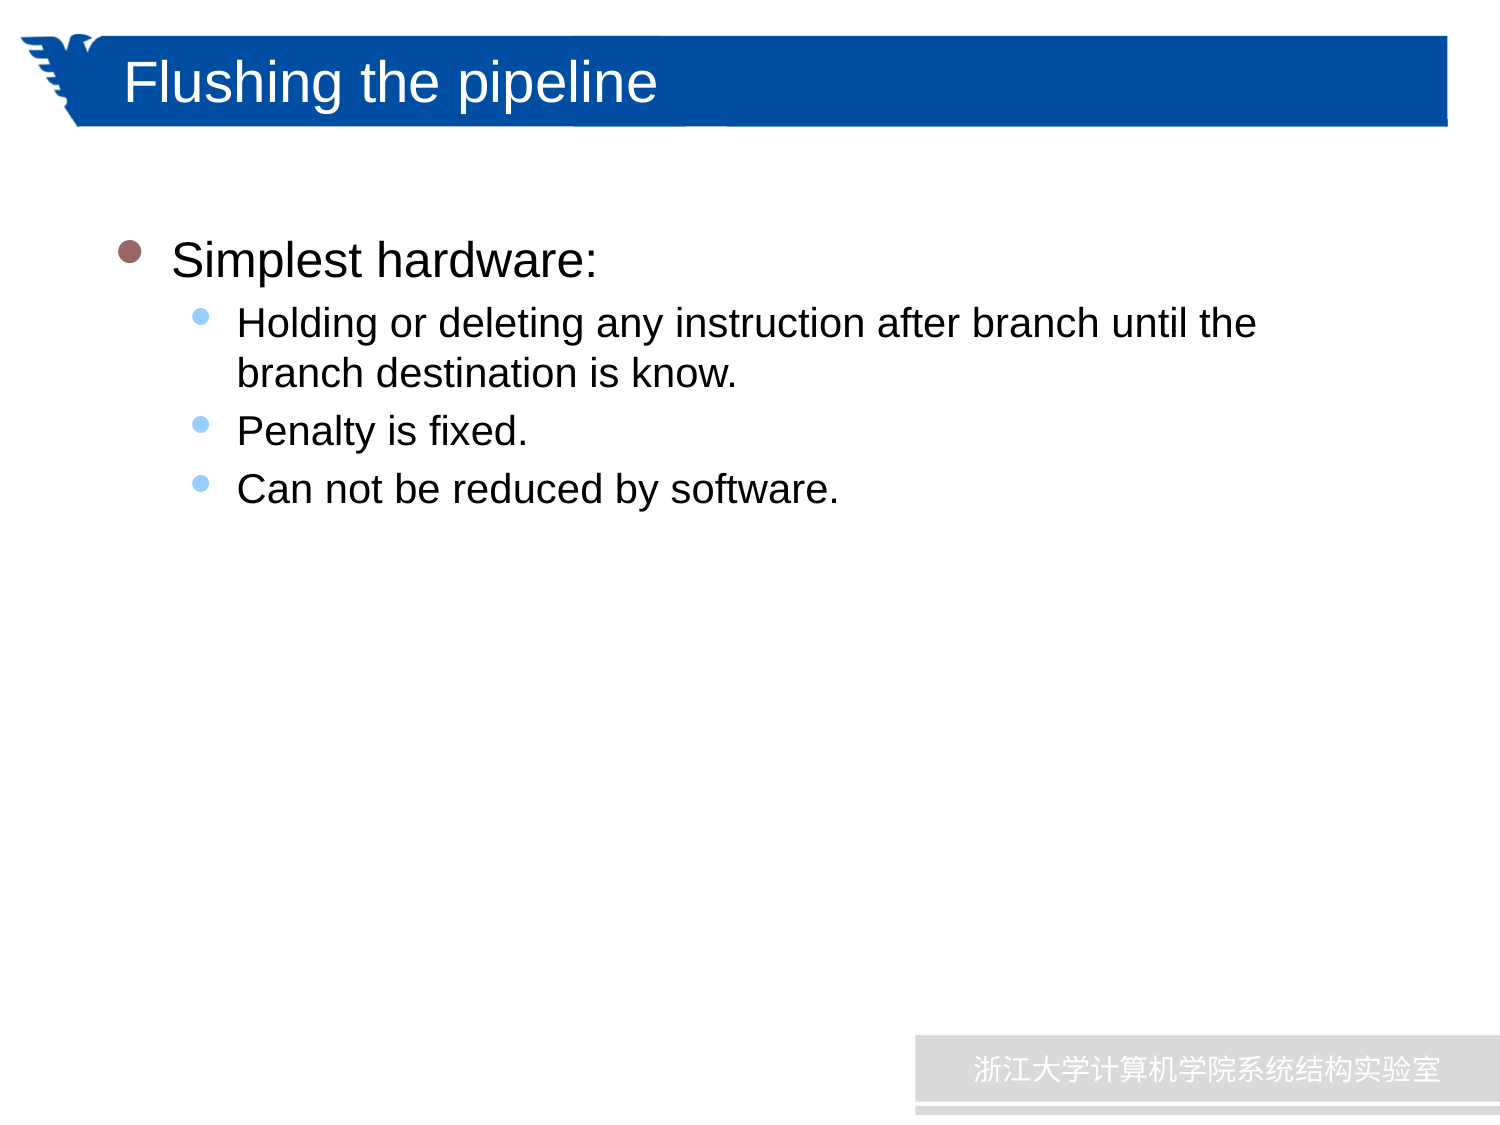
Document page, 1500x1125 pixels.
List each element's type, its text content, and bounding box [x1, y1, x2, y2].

picture [5, 19, 148, 127]
title Flushing the pipeline [108, 38, 1406, 121]
list Simplest hardware: Holding or deleting any instruction after branch until the branch destination is know. Penalty is fixed. Can not be reduced by software. [99, 219, 1400, 945]
